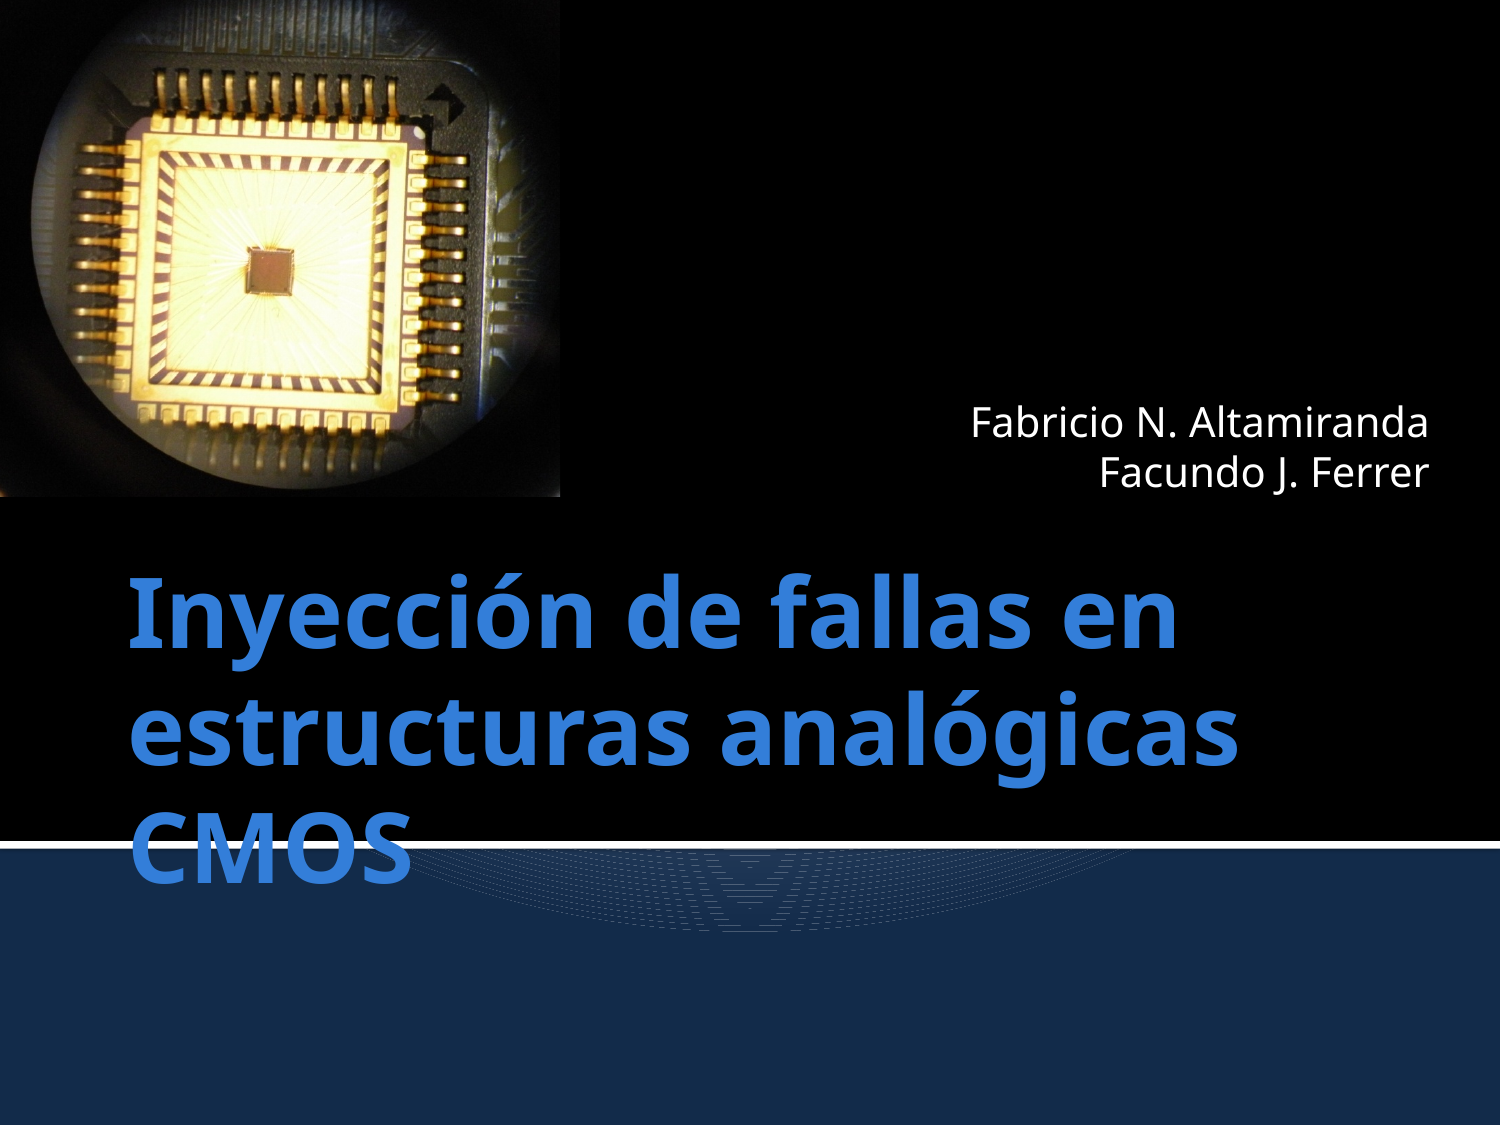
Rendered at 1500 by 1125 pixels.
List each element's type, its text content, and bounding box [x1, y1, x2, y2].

picture [0, 0, 561, 497]
subtitle Fabricio N. Altamiranda Facundo J. Ferrer [112, 299, 1438, 546]
title Inyección de fallas en estructuras analógicas CMOS [112, 550, 1438, 825]
